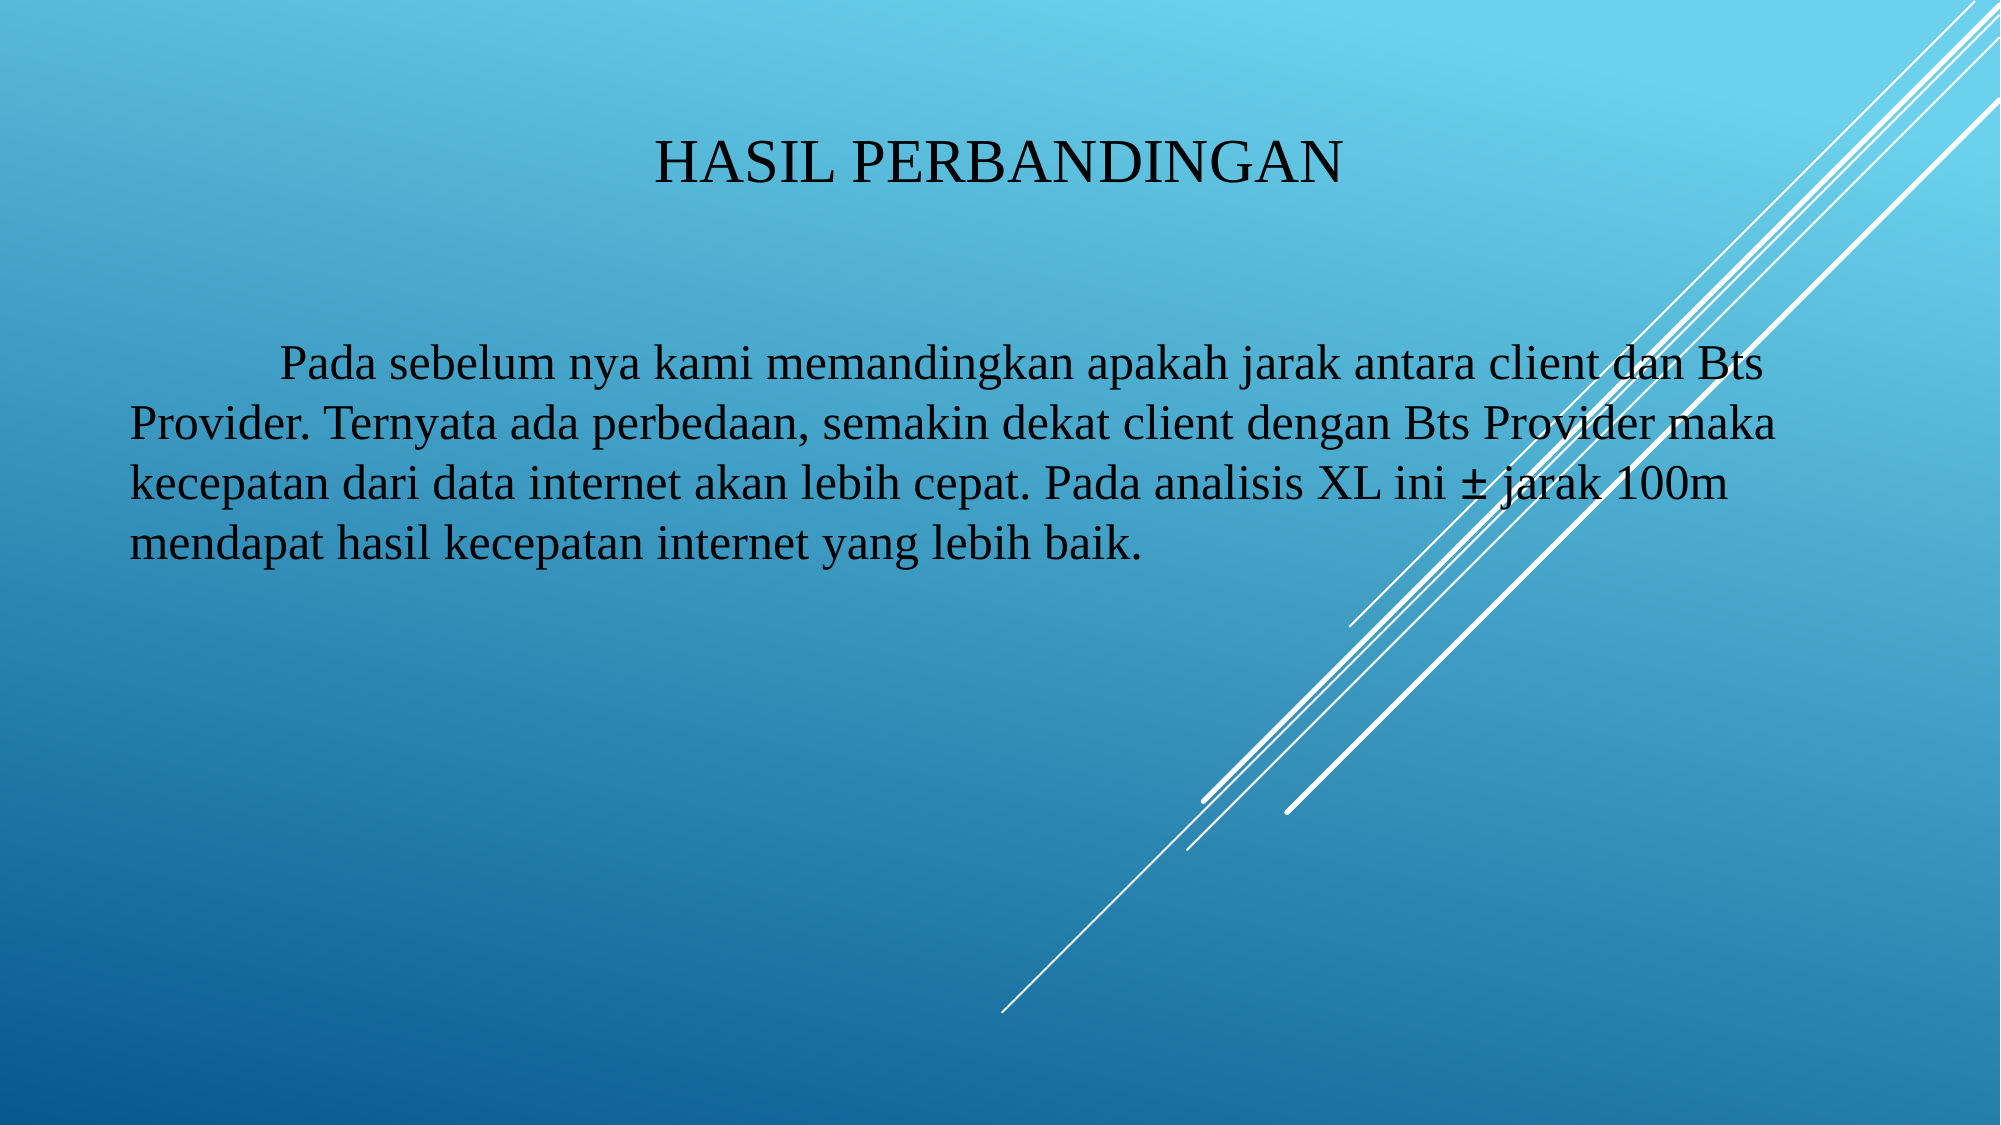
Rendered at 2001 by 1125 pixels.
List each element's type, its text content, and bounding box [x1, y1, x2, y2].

subtitle Pada sebelum nya kami memandingkan apakah jarak antara client dan Bts Provider. Ternyata ada perbedaan, semakin dekat client dengan Bts Provider maka kecepatan dari data internet akan lebih cepat. Pada analisis XL ini ± jarak 100m mendapat hasil kecepatan internet yang lebih baik. [114, 322, 1886, 1108]
title Hasil perbandingan [0, 89, 2000, 203]
